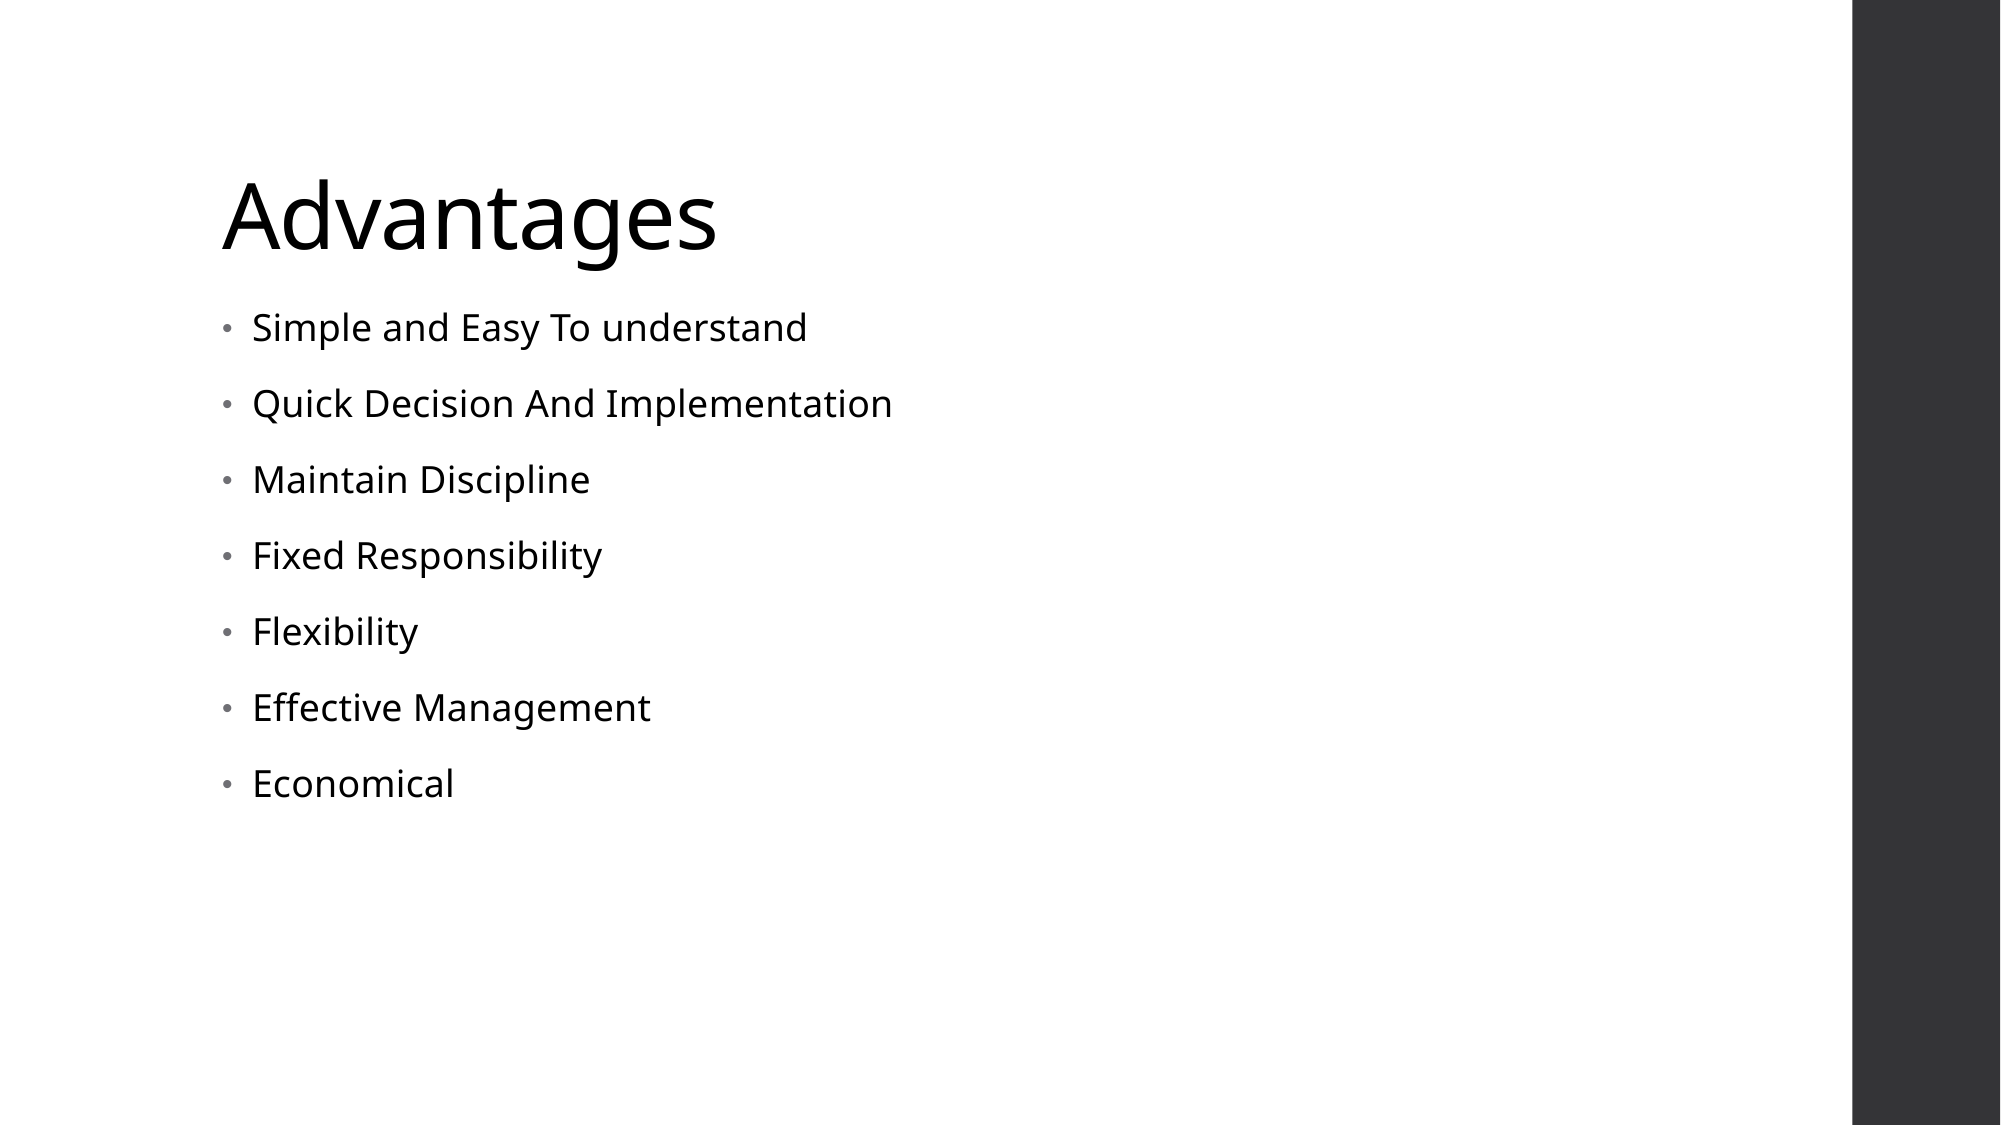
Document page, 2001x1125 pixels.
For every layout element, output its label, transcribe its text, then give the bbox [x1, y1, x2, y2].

list Simple and Easy To understand Quick Decision And Implementation Maintain Discipline Fixed Responsibility Flexibility Effective Management Economical [206, 299, 1617, 1014]
title Advantages [206, 60, 1797, 278]
